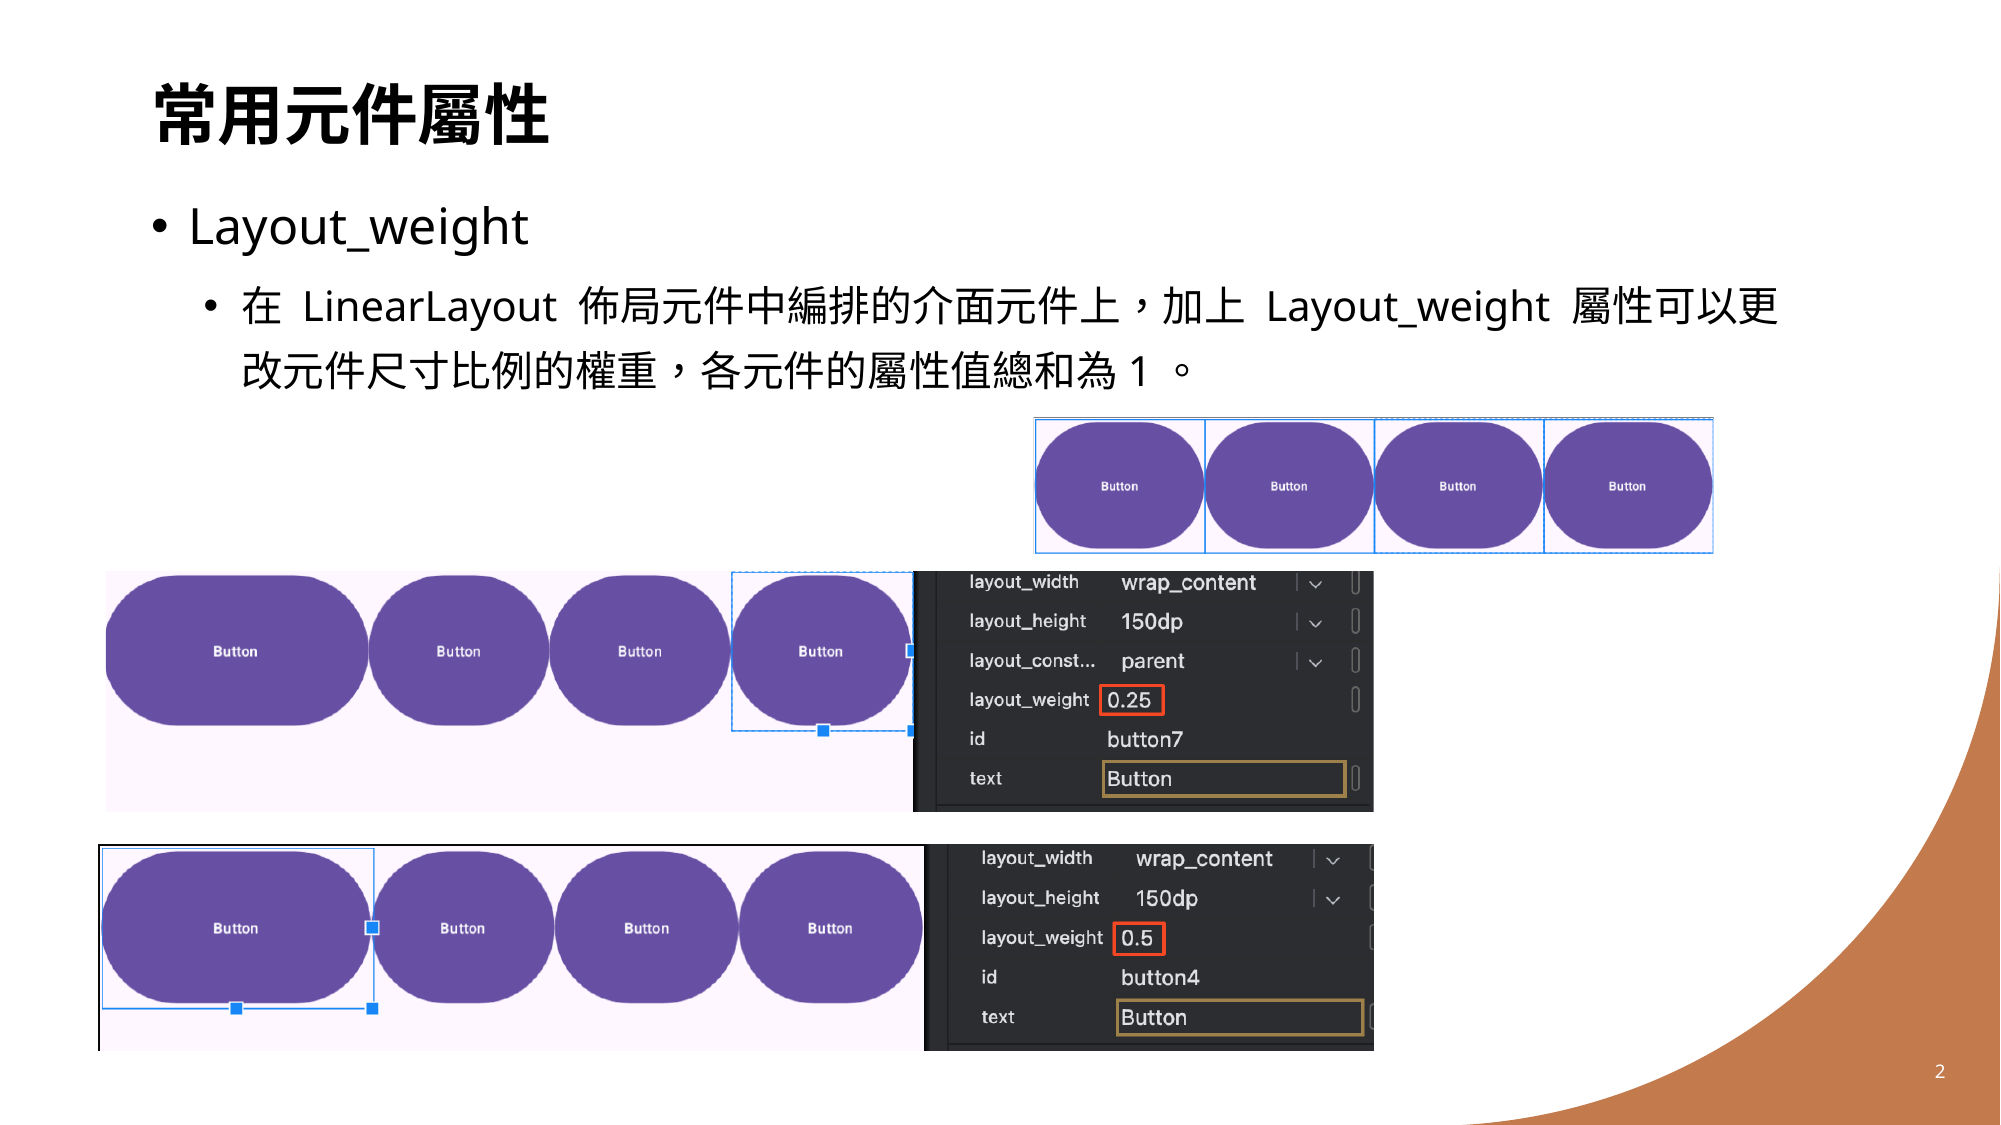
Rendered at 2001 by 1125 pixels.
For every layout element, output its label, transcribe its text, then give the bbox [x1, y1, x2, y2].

picture [98, 844, 1374, 1052]
list Layout_weight 在 LinearLayout 佈局元件中編排的介面元件上，加上 Layout_weight 屬性可以更改元件尺寸比例的權重，各元件的屬性值總和為1。 [136, 169, 1834, 956]
picture [1033, 417, 1714, 554]
slide_number 2 [1893, 1042, 1961, 1103]
title 常用元件屬性 [136, 57, 1834, 161]
picture [105, 571, 1374, 812]
